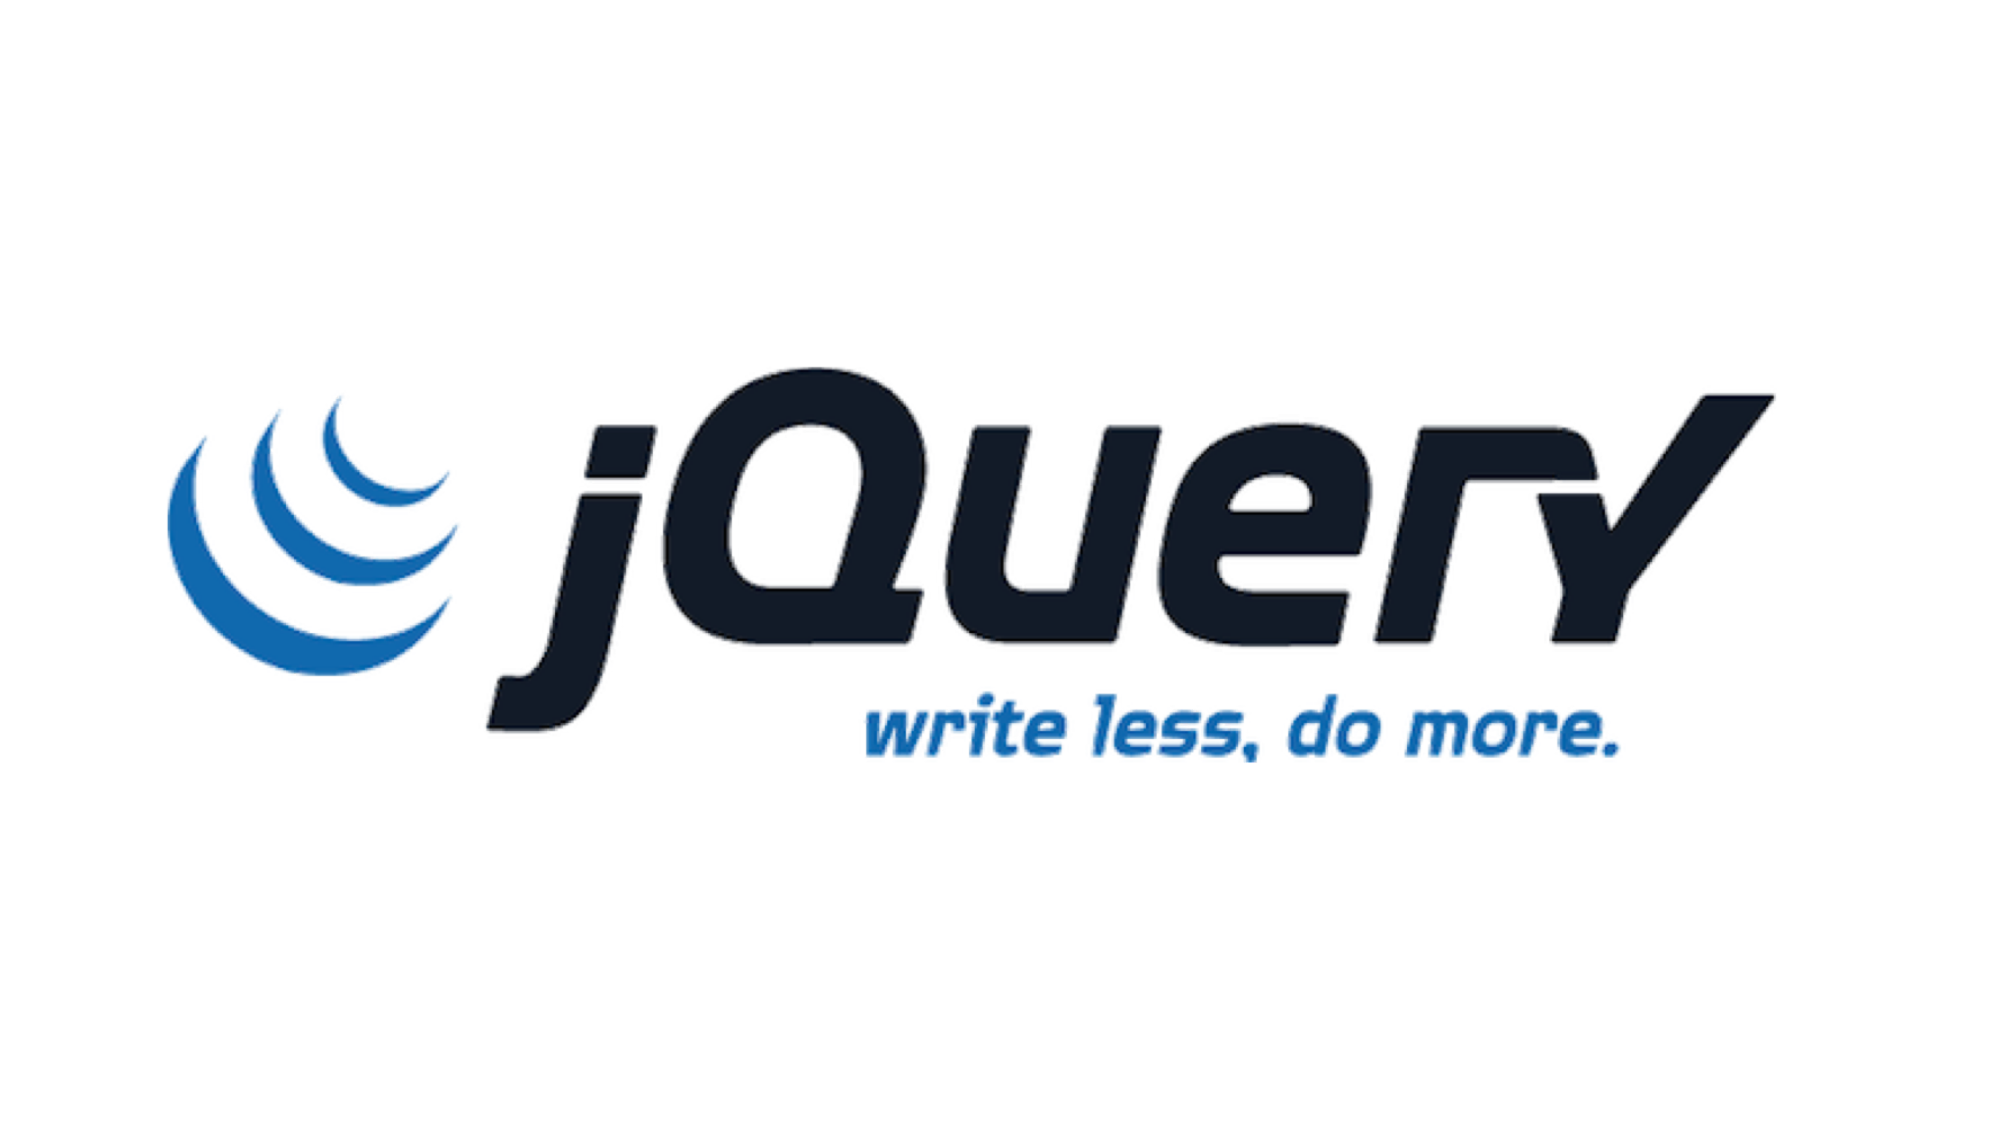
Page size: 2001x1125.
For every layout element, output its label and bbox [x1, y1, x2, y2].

picture [33, 96, 1909, 1034]
